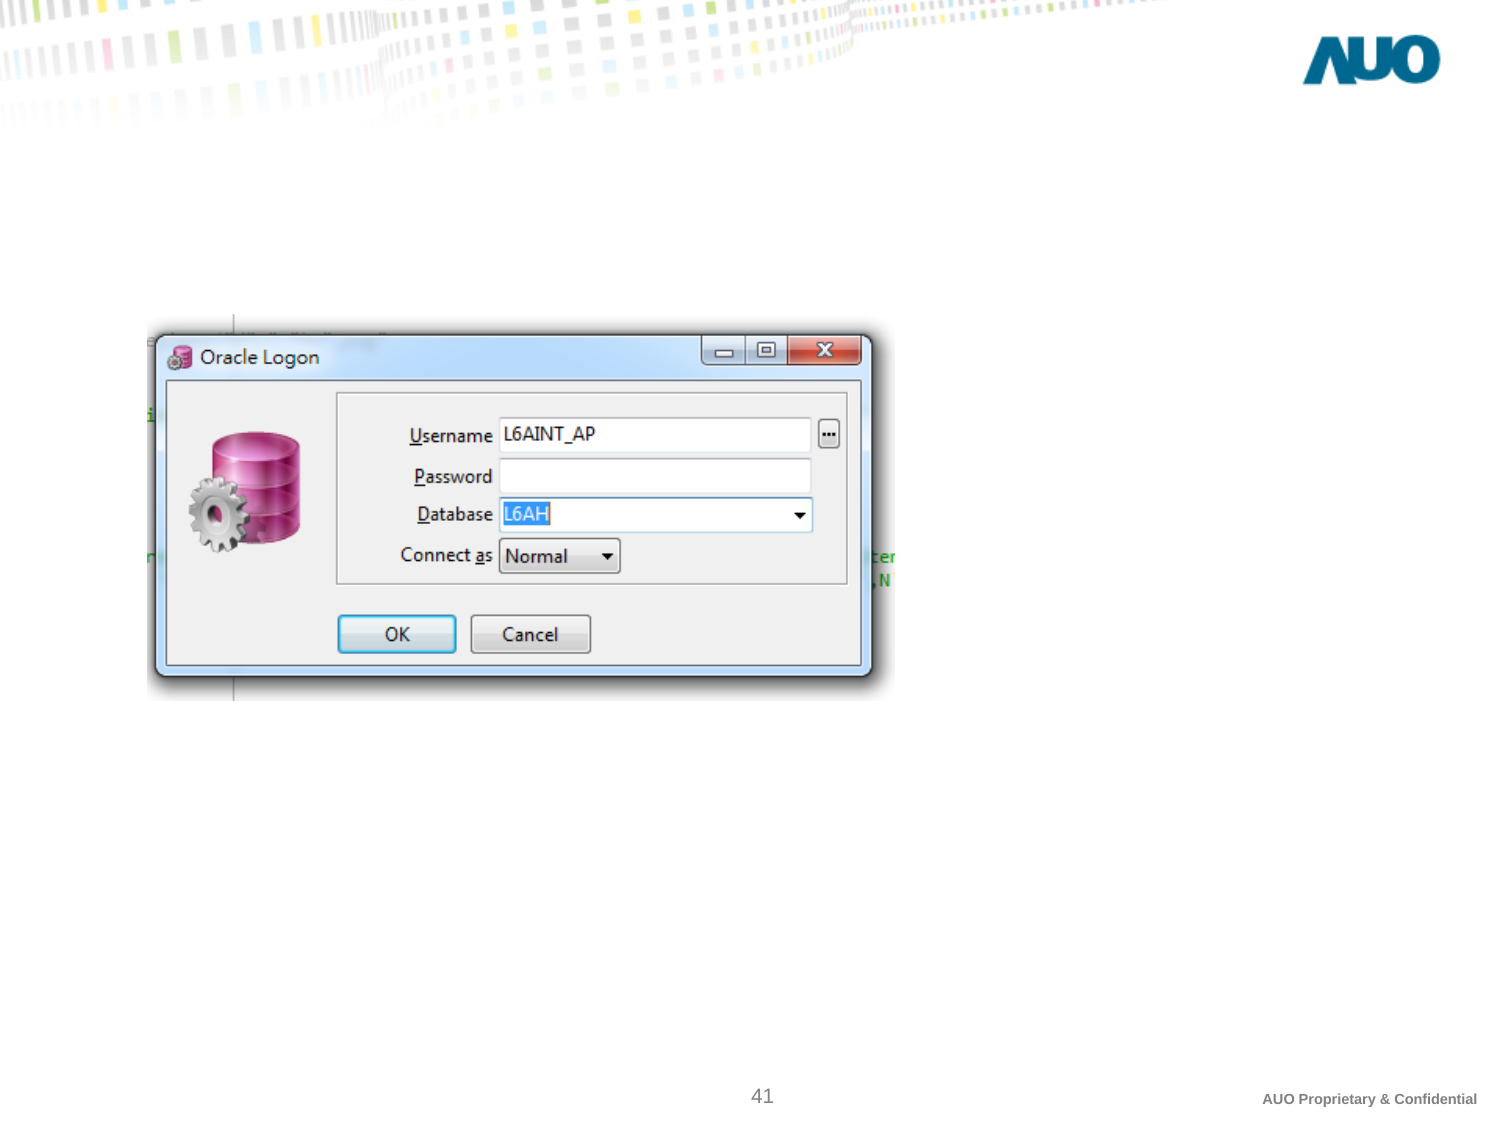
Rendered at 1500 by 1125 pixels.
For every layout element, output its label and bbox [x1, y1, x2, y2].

picture [147, 314, 895, 701]
picture [0, 0, 1500, 155]
